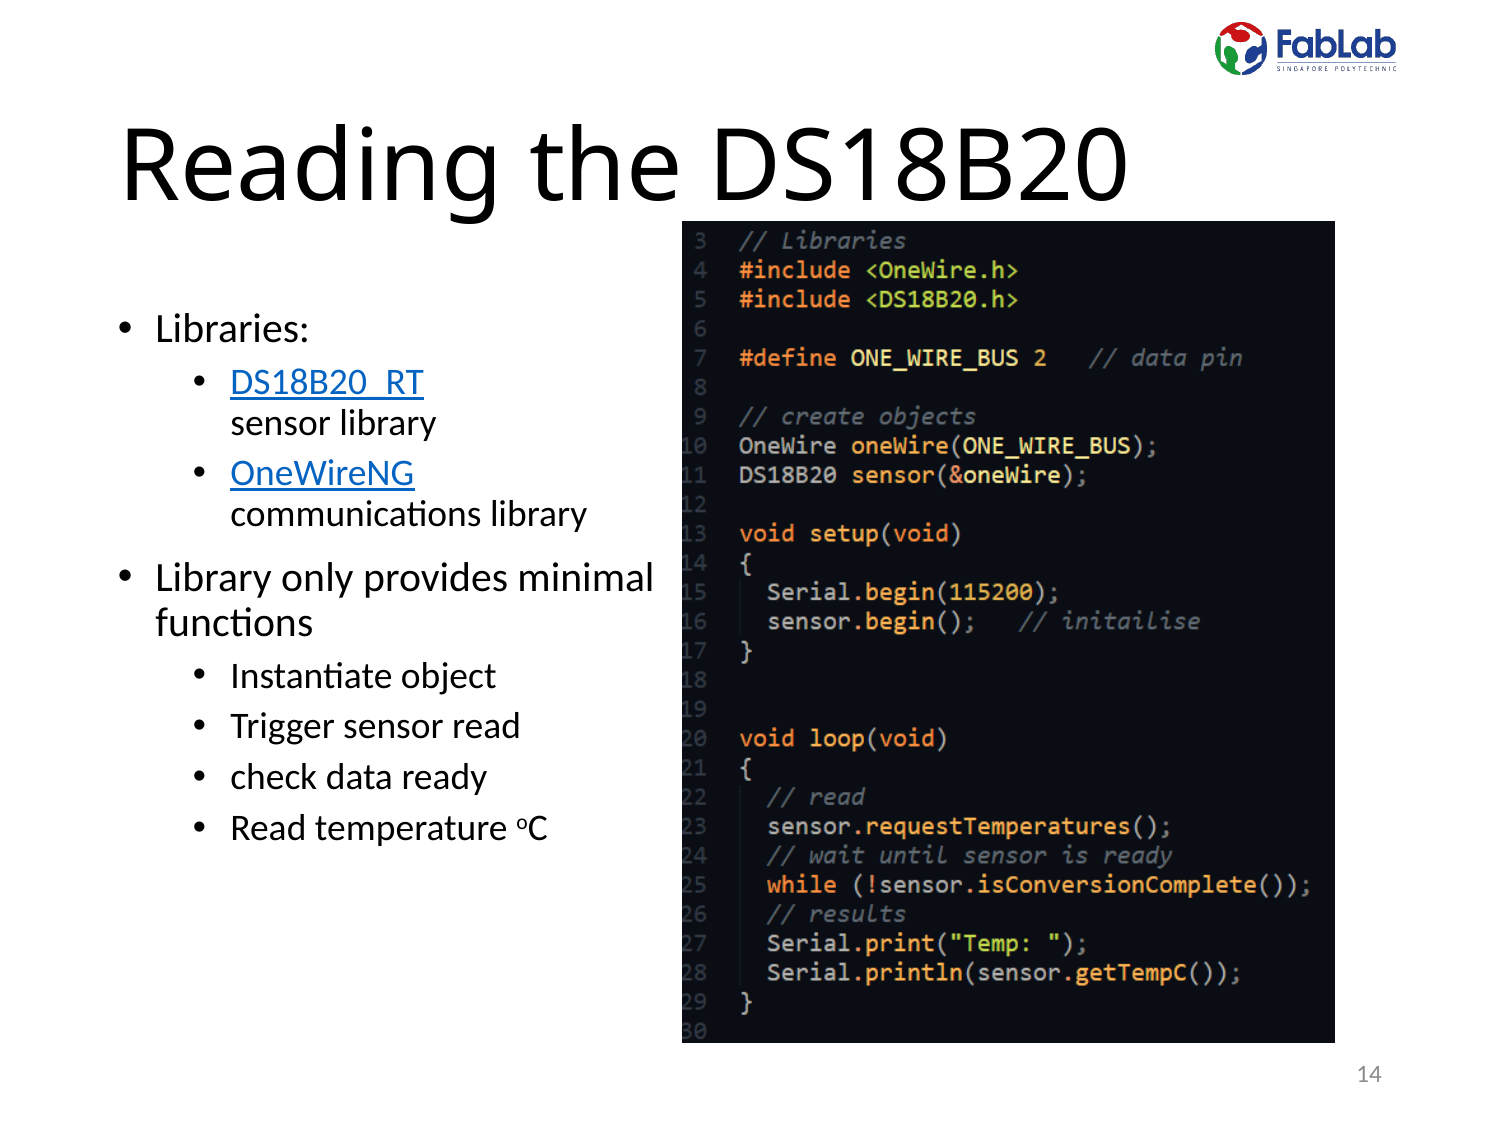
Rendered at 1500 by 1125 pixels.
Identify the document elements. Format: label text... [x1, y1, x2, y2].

slide_number 14 [1059, 1042, 1397, 1103]
title Reading the DS18B20 [103, 59, 1397, 278]
list Libraries: DS18B20_RT sensor library OneWireNG communications library Library only provides minimal functions Instantiate object Trigger sensor read check data ready Read temperature oC [103, 299, 670, 1014]
picture [1215, 22, 1396, 59]
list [682, 221, 1335, 1043]
